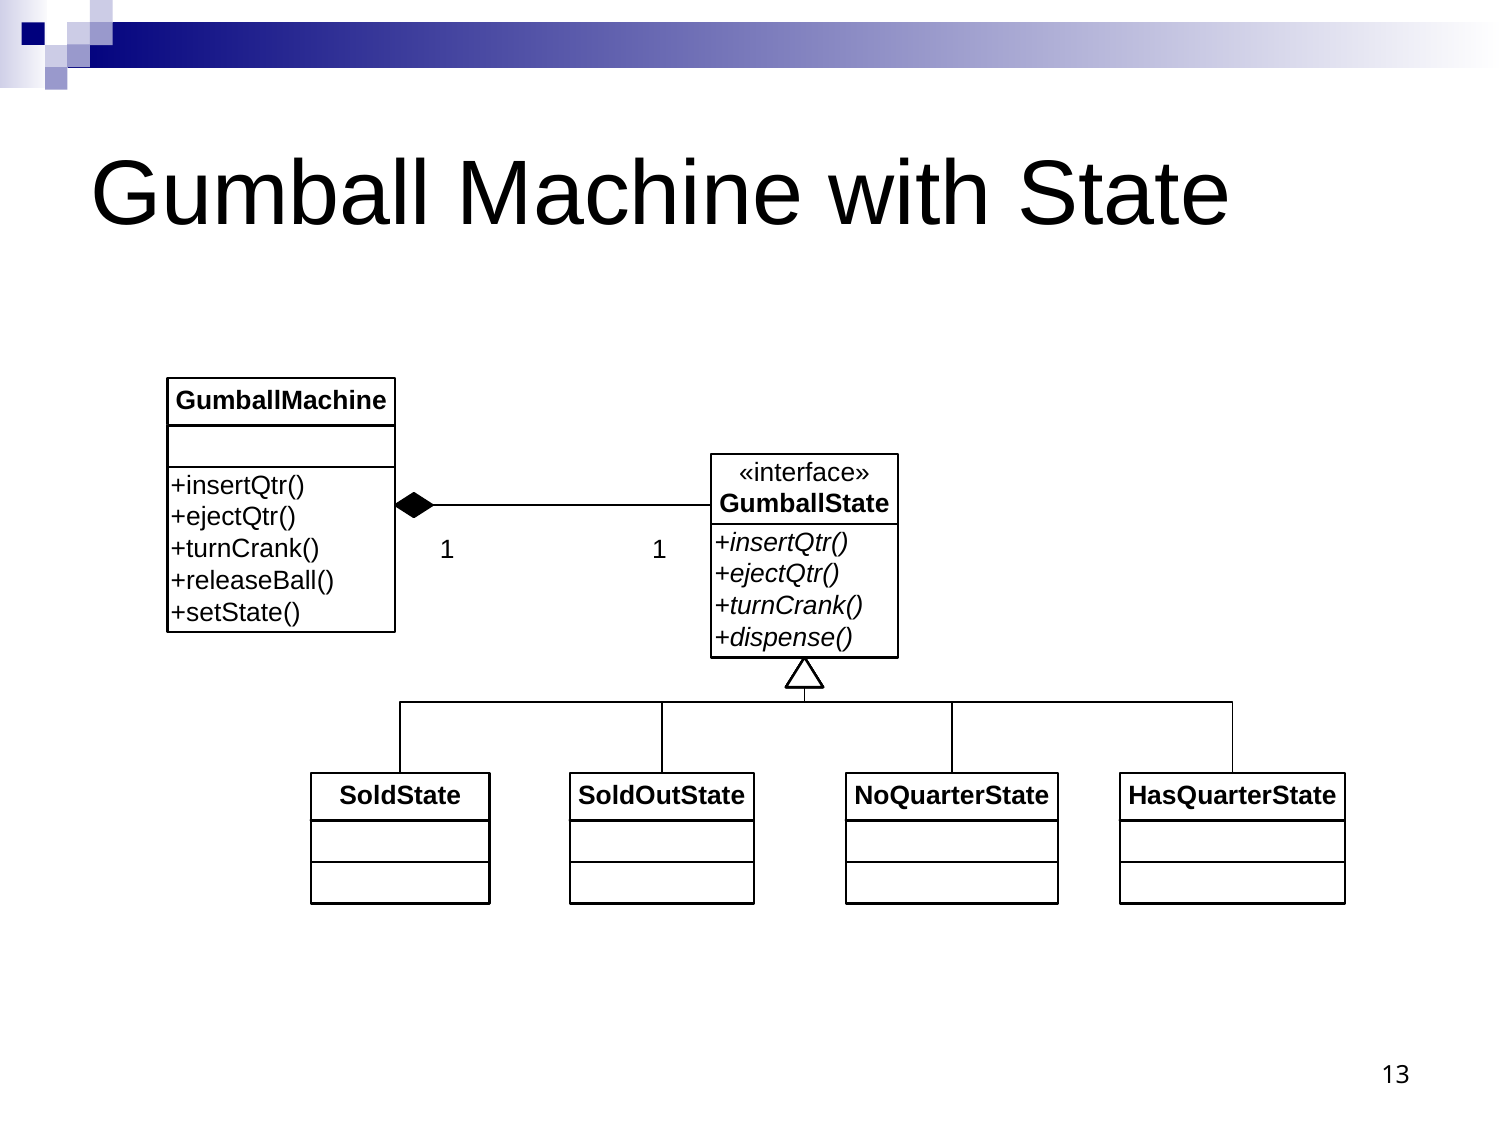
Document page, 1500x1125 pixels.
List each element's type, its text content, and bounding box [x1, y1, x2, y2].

title Gumball Machine with State [75, 75, 1425, 300]
slide_number 13 [1074, 1025, 1425, 1100]
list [162, 372, 1351, 909]
